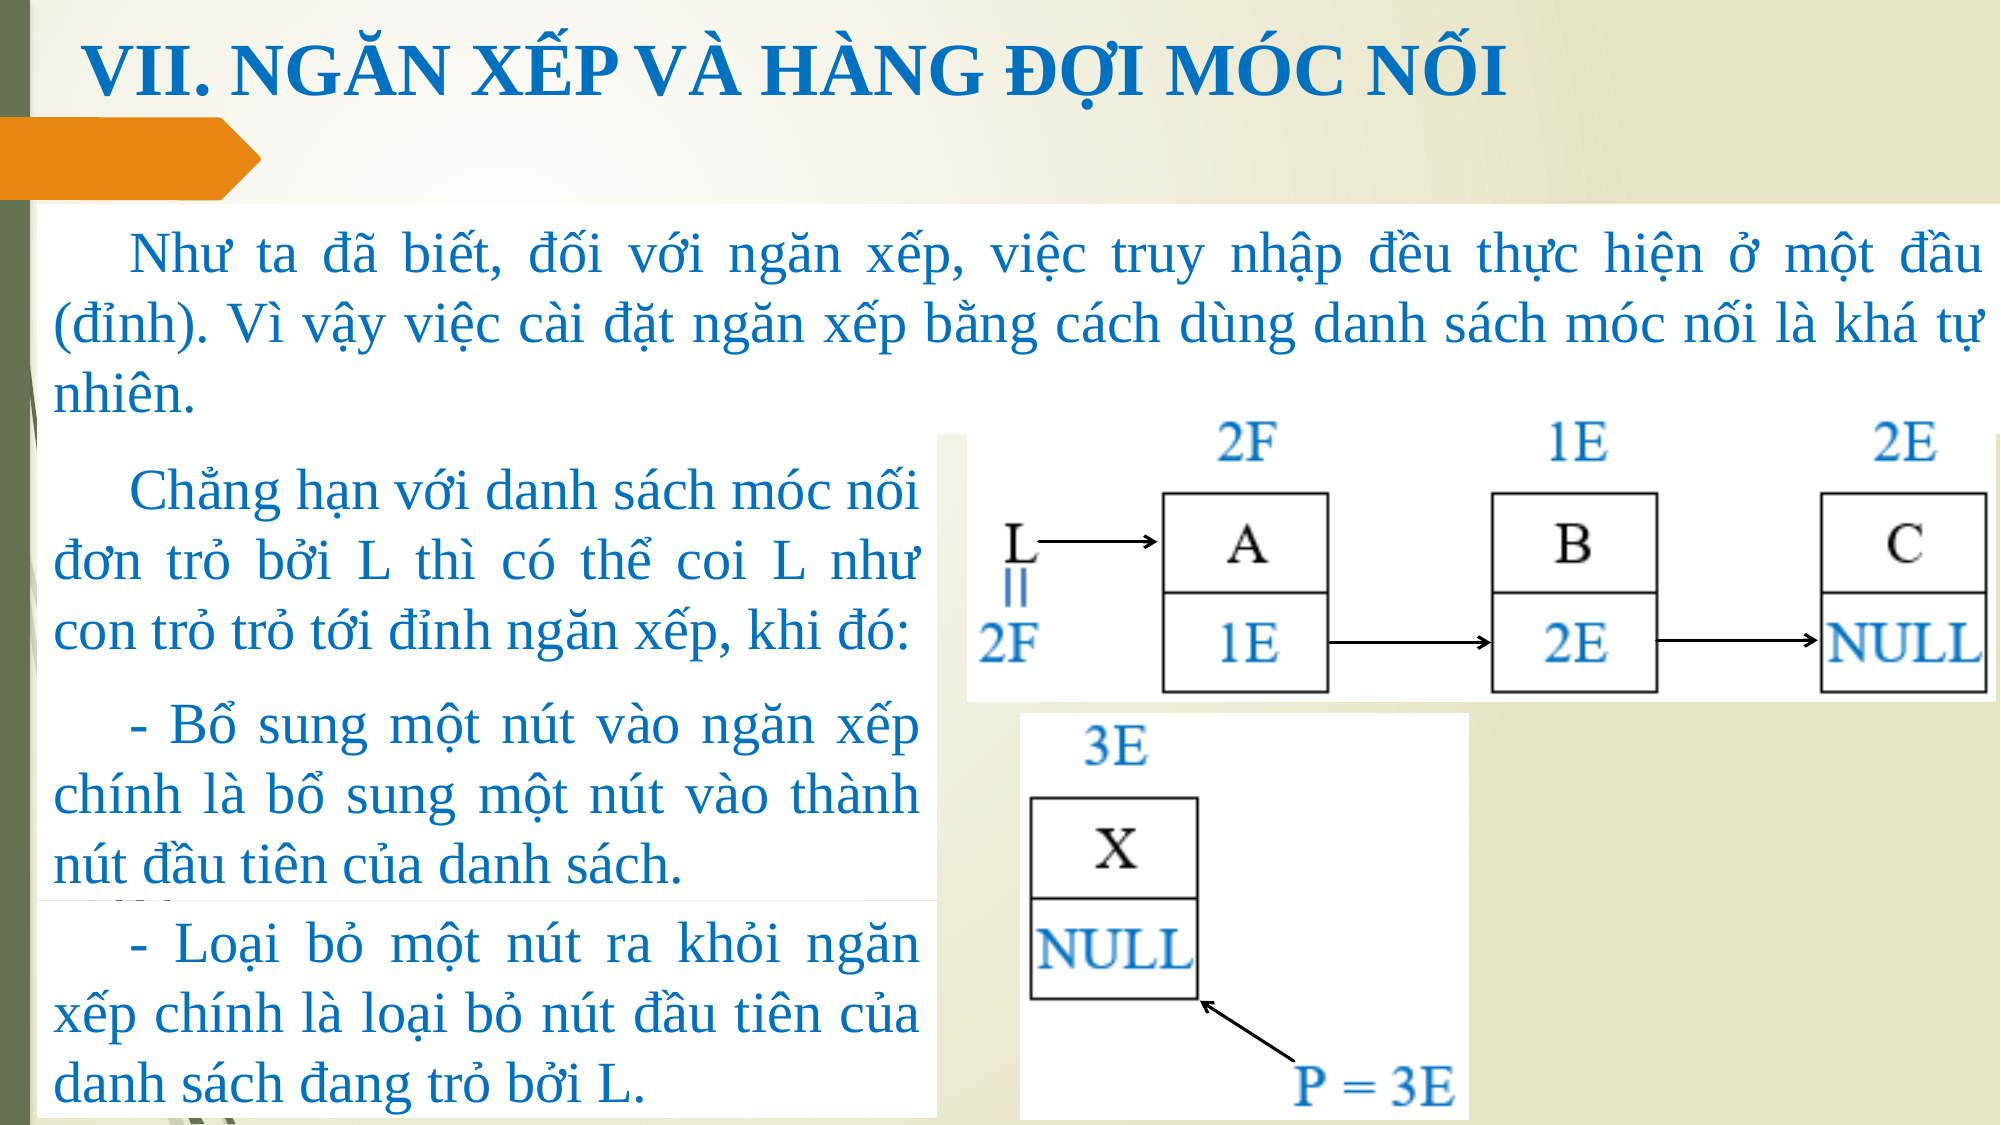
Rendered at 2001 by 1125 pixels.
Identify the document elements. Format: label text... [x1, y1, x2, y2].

text_box Chẳng hạn với danh sách móc nối đơn trỏ bởi L thì có thể coi L như con trỏ trỏ tới đỉnh ngăn xếp, khi đó: [37, 431, 937, 679]
title VII. NGĂN XẾP VÀ HÀNG ĐỢI MÓC NỐI [65, 12, 2000, 120]
text_box Như ta đã biết, đối với ngăn xếp, việc truy nhập đều thực hiện ở một đầu (đỉnh). Vì vậy việc cài đặt ngăn xếp bằng cách dùng danh sách móc nối là khá tự nhiên. [37, 204, 2000, 434]
text_box - Loại bỏ một nút ra khỏi ngăn xếp chính là loại bỏ nút đầu tiên của danh sách đang trỏ bởi L. [37, 901, 937, 1118]
text_box - Bổ sung một nút vào ngăn xếp chính là bổ sung một nút vào thành nút đầu tiên của danh sách. [37, 679, 937, 900]
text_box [966, 412, 1996, 703]
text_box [1019, 713, 1469, 1120]
